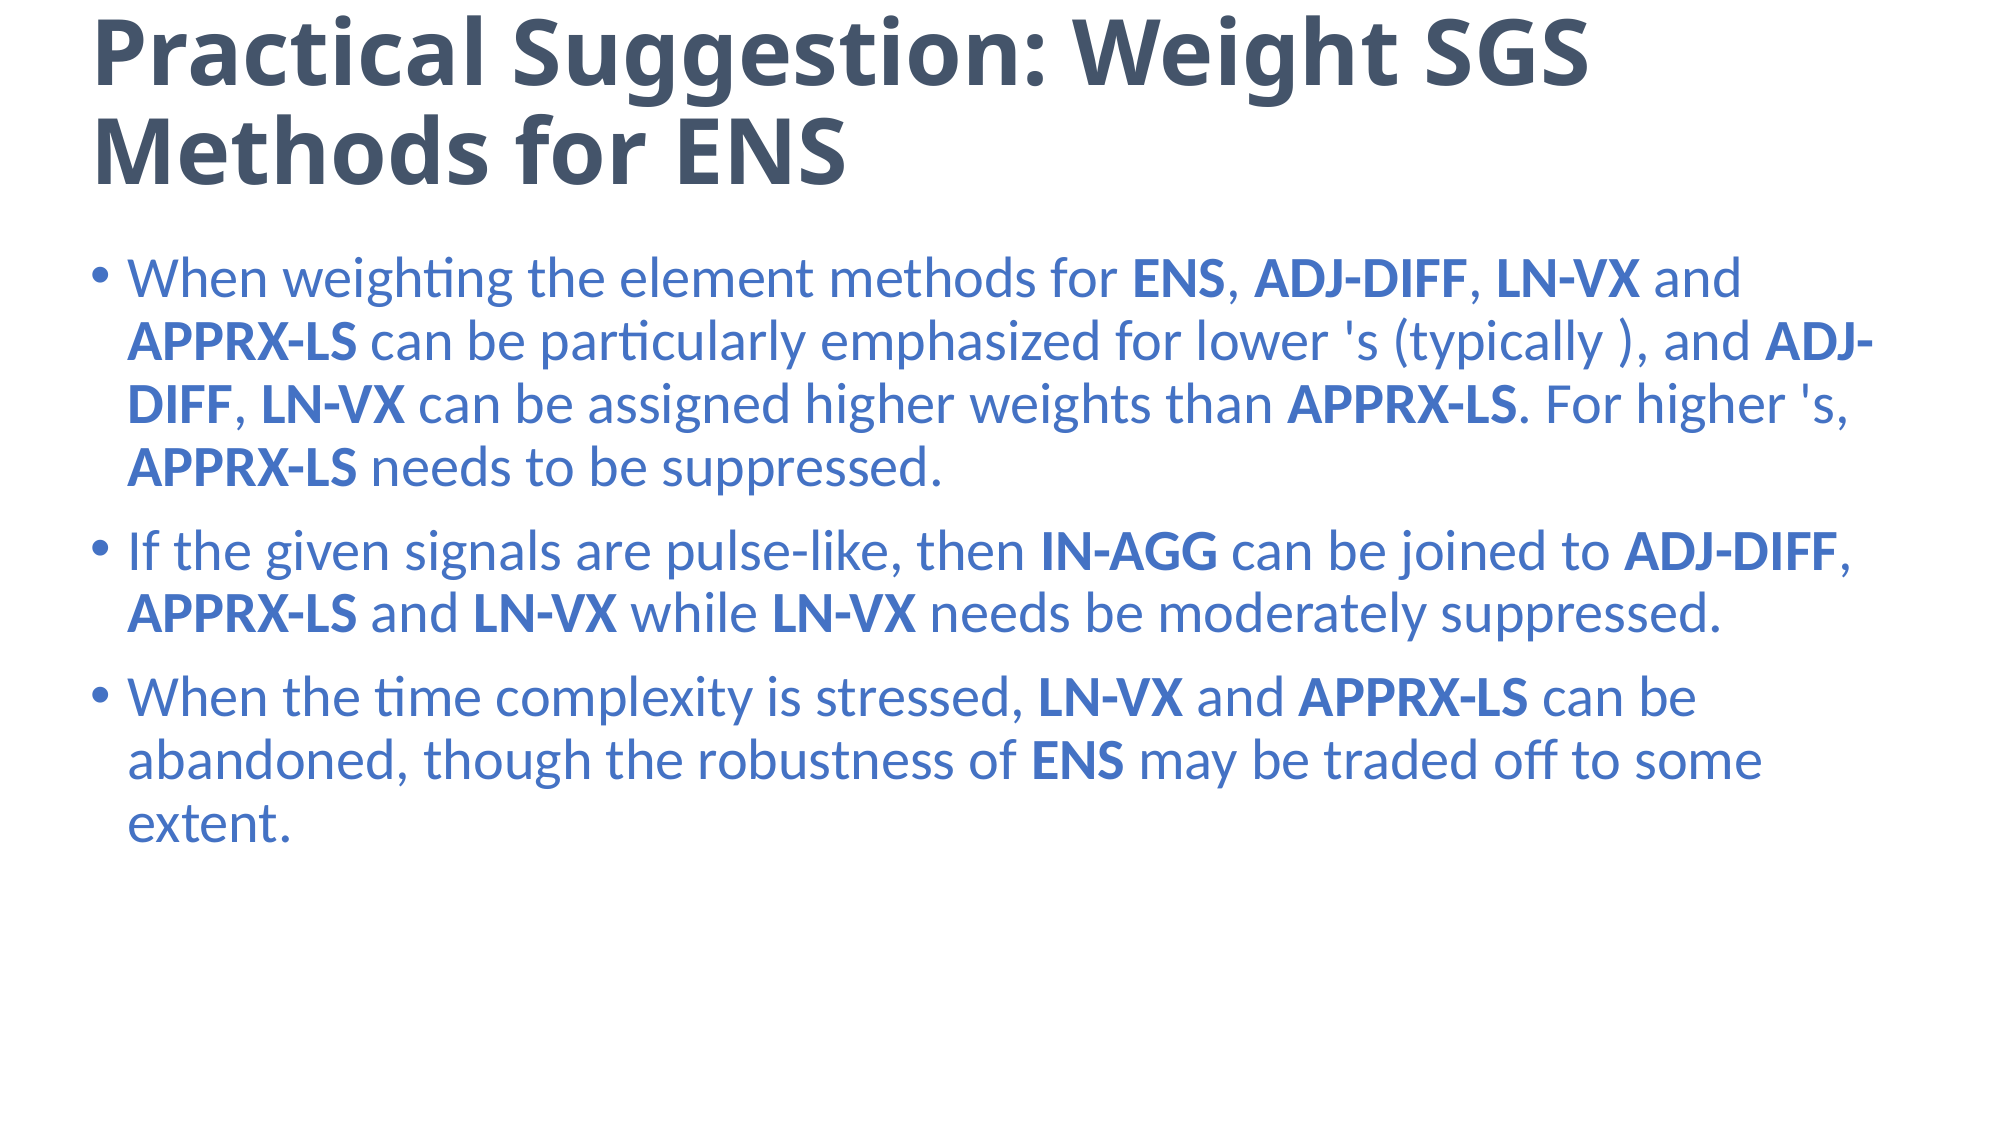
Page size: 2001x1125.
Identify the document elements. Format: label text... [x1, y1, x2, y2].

title Practical Suggestion: Weight SGS Methods for ENS [75, 49, 1935, 160]
